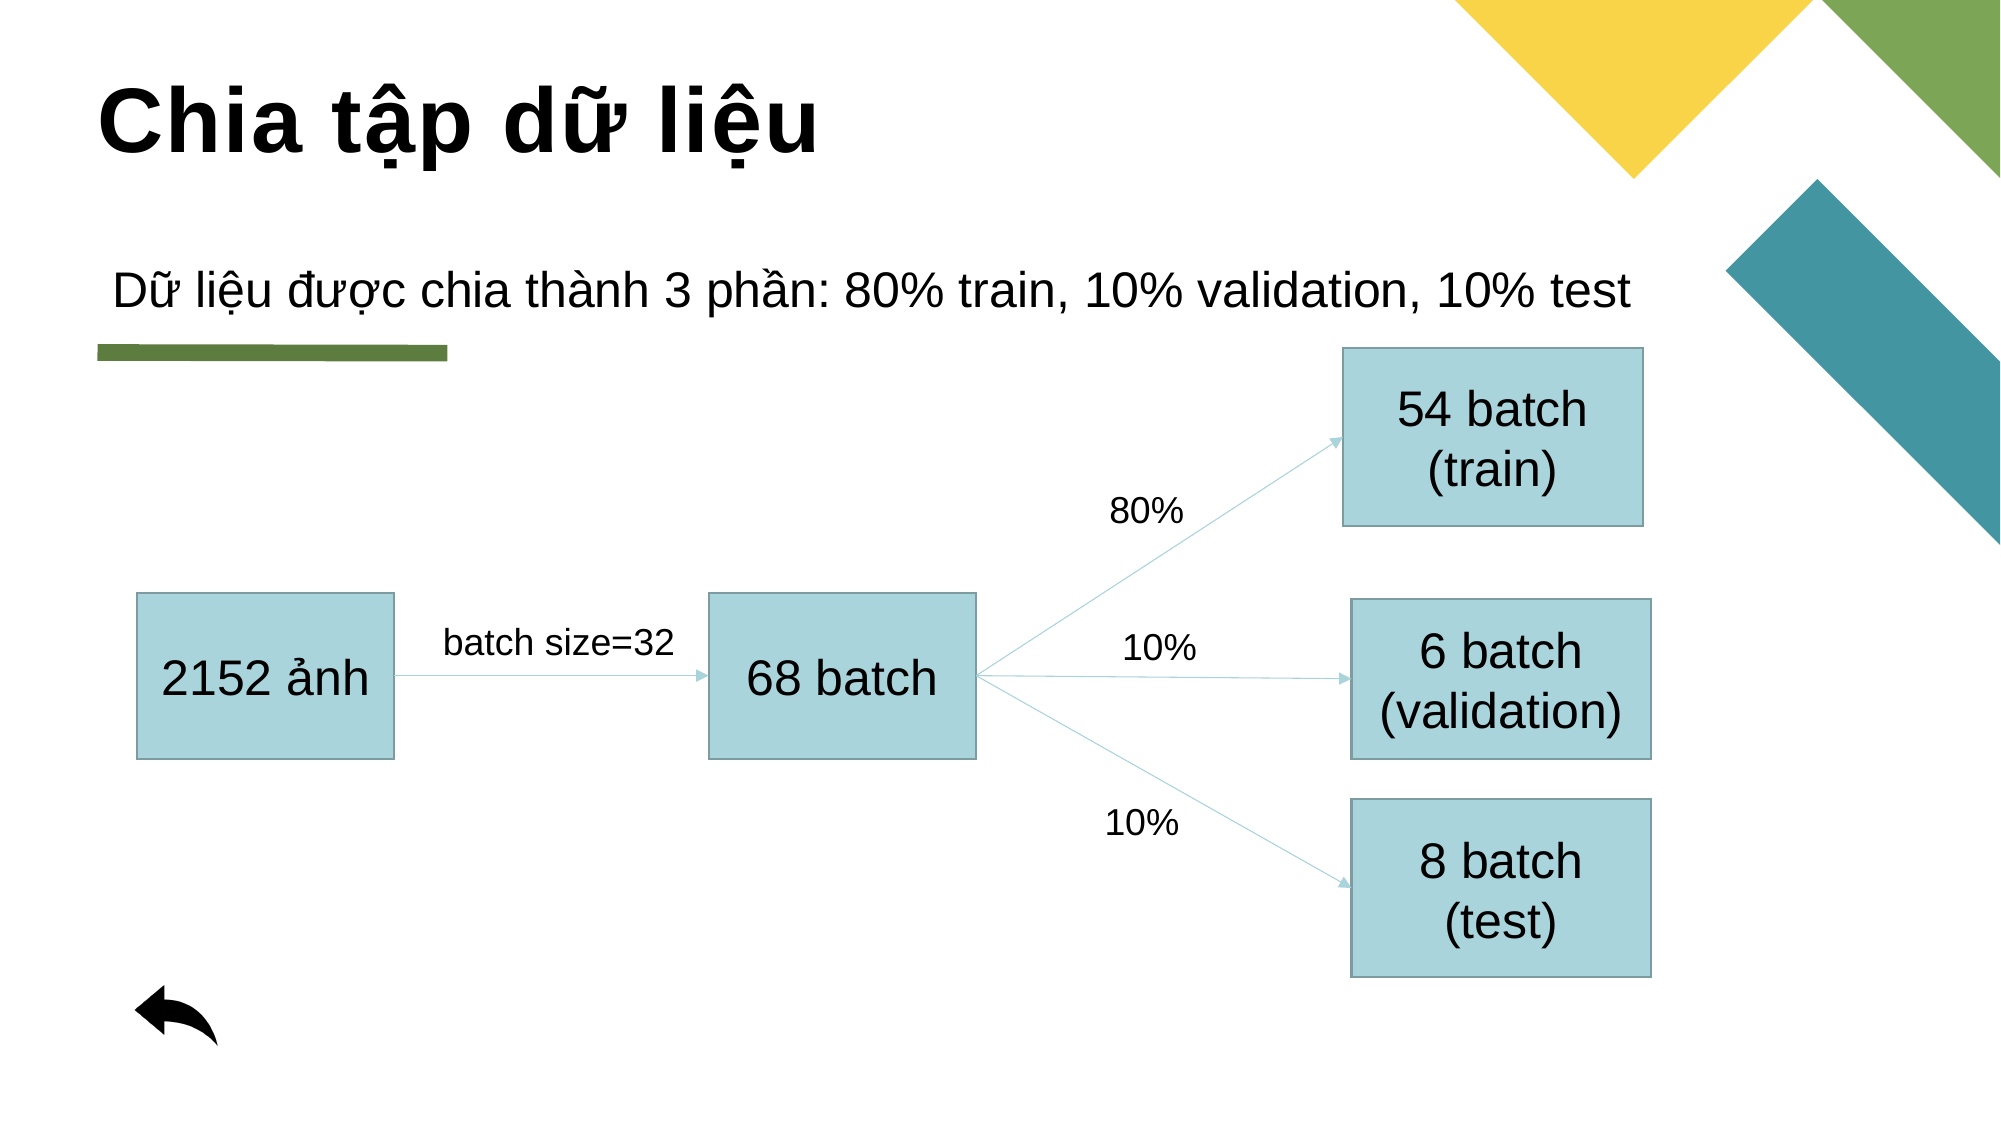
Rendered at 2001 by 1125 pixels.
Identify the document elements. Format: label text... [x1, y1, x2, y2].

text_box Dữ liệu được chia thành 3 phần: 80% train, 10% validation, 10% test [97, 249, 1758, 325]
text_box 68 batch [708, 592, 976, 760]
text_box 8 batch (test) [1350, 798, 1652, 978]
text_box 54 batch (train) [1342, 347, 1644, 527]
picture [126, 964, 226, 1065]
text_box 2152 ảnh [136, 592, 395, 760]
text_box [976, 436, 1344, 675]
text_box batch size=32 [428, 610, 696, 671]
title Chia tập dữ liệu [97, 45, 1702, 171]
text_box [976, 675, 1352, 888]
text_box 6 batch (validation) [1350, 598, 1652, 760]
